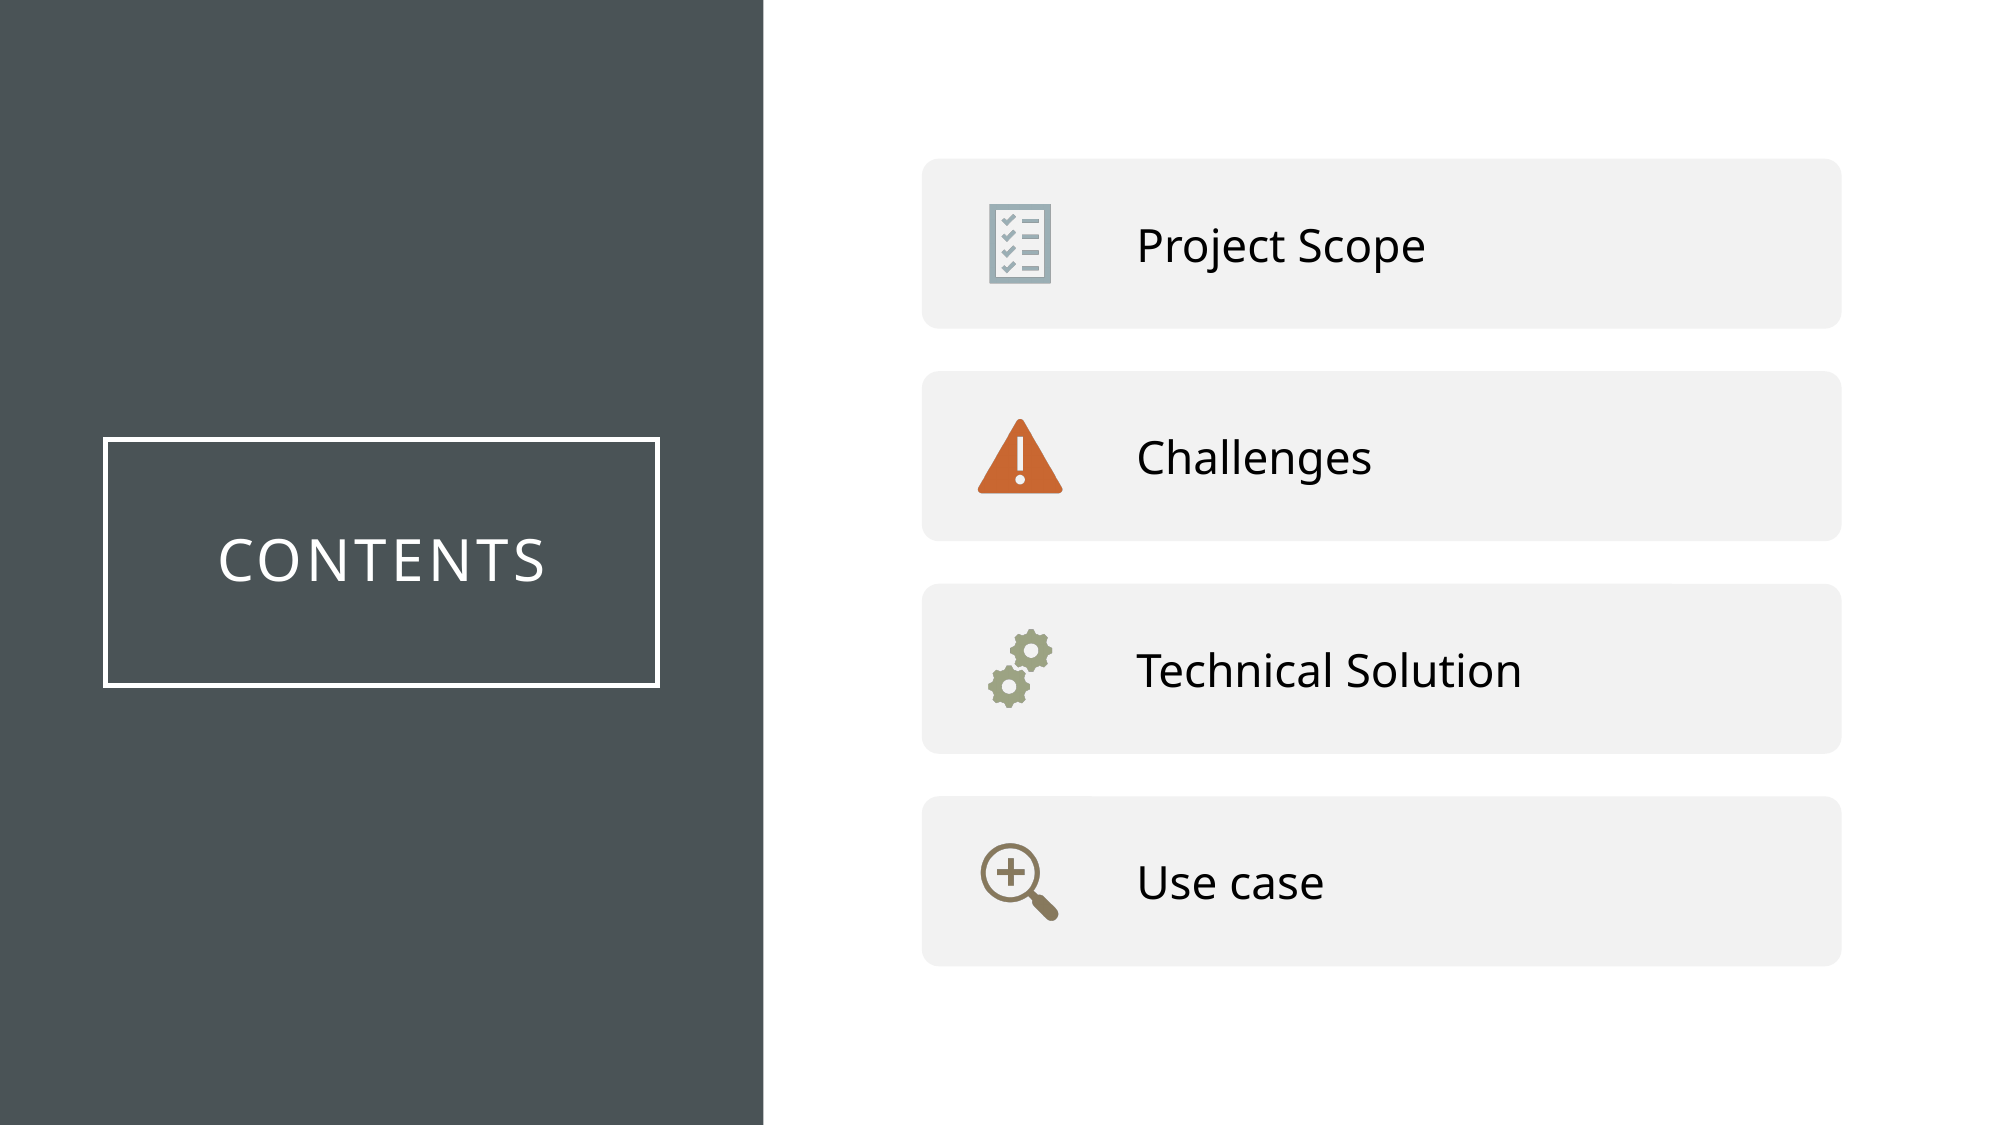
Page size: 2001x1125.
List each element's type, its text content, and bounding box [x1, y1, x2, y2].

text_box [0, 0, 764, 1125]
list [921, 158, 1842, 967]
title Contents [103, 437, 660, 688]
text_box [764, 0, 2000, 1125]
